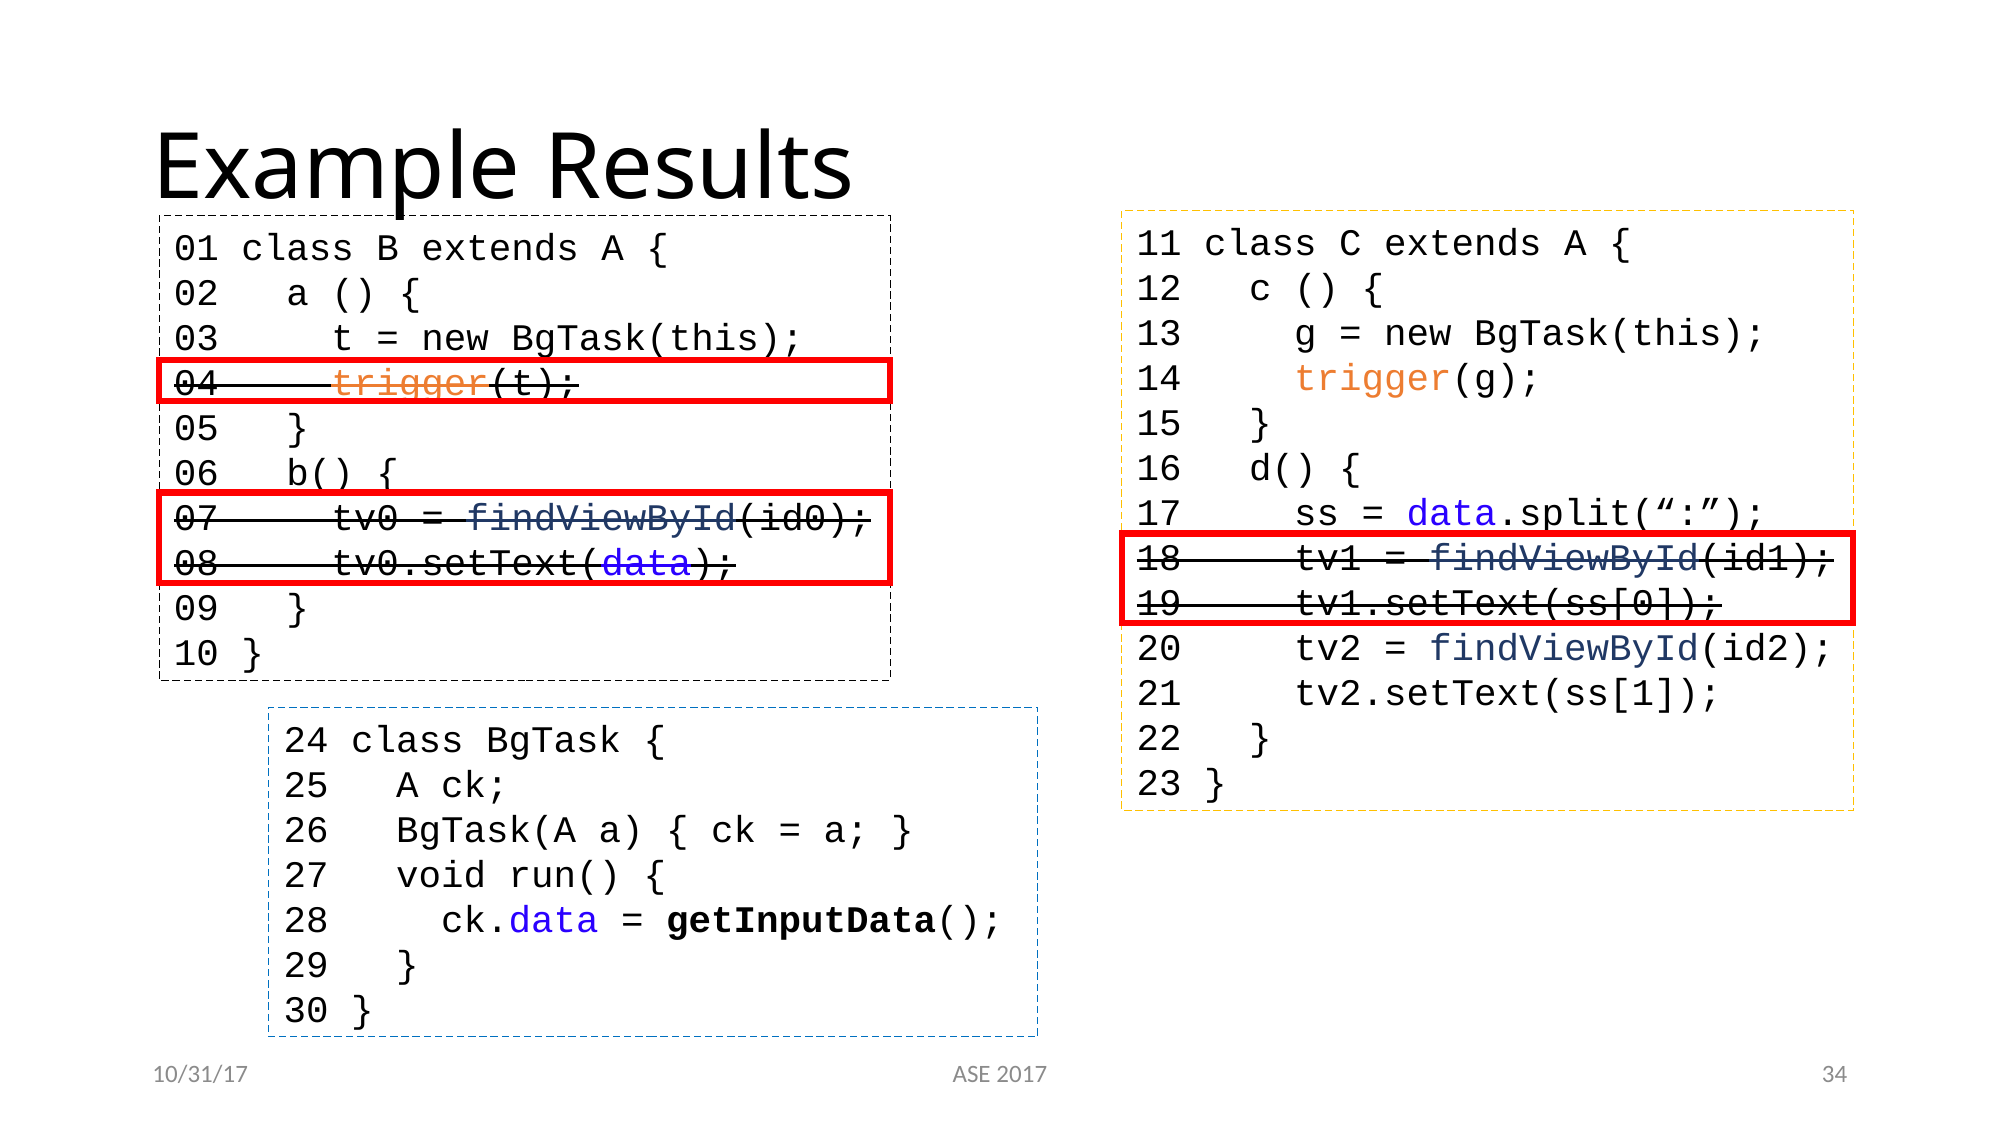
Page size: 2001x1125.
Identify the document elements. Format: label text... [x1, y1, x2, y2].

text_box [158, 359, 891, 402]
slide_number 33 [1412, 1042, 1863, 1103]
text_box 01 class B extends A { 02 a () { 03 t = new BgTask(this); 04 trigger(t); 05 } 06 b() { 07 tv0 = findViewById(id0); 08 tv0.setText(data); 09 } 10 } [159, 402, 891, 492]
text_box [1121, 532, 1854, 624]
text_box [158, 492, 891, 584]
text_box 11 class C extends A { 12 c () { 13 g = new BgTask(this); 14 trigger(g); 15 } 16 d() { 17 ss = data.split(“:”); 18 tv1 = findViewById(id1); 19 tv1.setText(ss[0]); 20 tv2 = findViewById(id2); 21 tv2.setText(ss[1]); 22 } 23 } [1121, 210, 1854, 532]
text_box 24 class BgTask { 25 A ck; 26 BgTask(A a) { ck = a; } 27 void run() { 28 ck.data = getInputData(); 29 } 30 } [268, 707, 1038, 1037]
footer ASE 2017 [662, 1042, 1338, 1103]
text_box 11 class C extends A { 12 c () { 13 g = new BgTask(this); 14 trigger(g); 15 } 16 d() { 17 ss = data.split(“:”); 18 tv1 = findViewById(id1); 19 tv1.setText(ss[0]); 20 tv2 = findViewById(id2); 21 tv2.setText(ss[1]); 22 } 23 } [1121, 624, 1854, 811]
text_box 01 class B extends A { 02 a () { 03 t = new BgTask(this); 04 trigger(t); 05 } 06 b() { 07 tv0 = findViewById(id0); 08 tv0.setText(data); 09 } 10 } [159, 584, 891, 681]
title Example Results [137, 59, 1863, 278]
text_box 01 class B extends A { 02 a () { 03 t = new BgTask(this); 04 trigger(t); 05 } 06 b() { 07 tv0 = findViewById(id0); 08 tv0.setText(data); 09 } 10 } [159, 215, 891, 359]
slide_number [137, 1042, 588, 1103]
